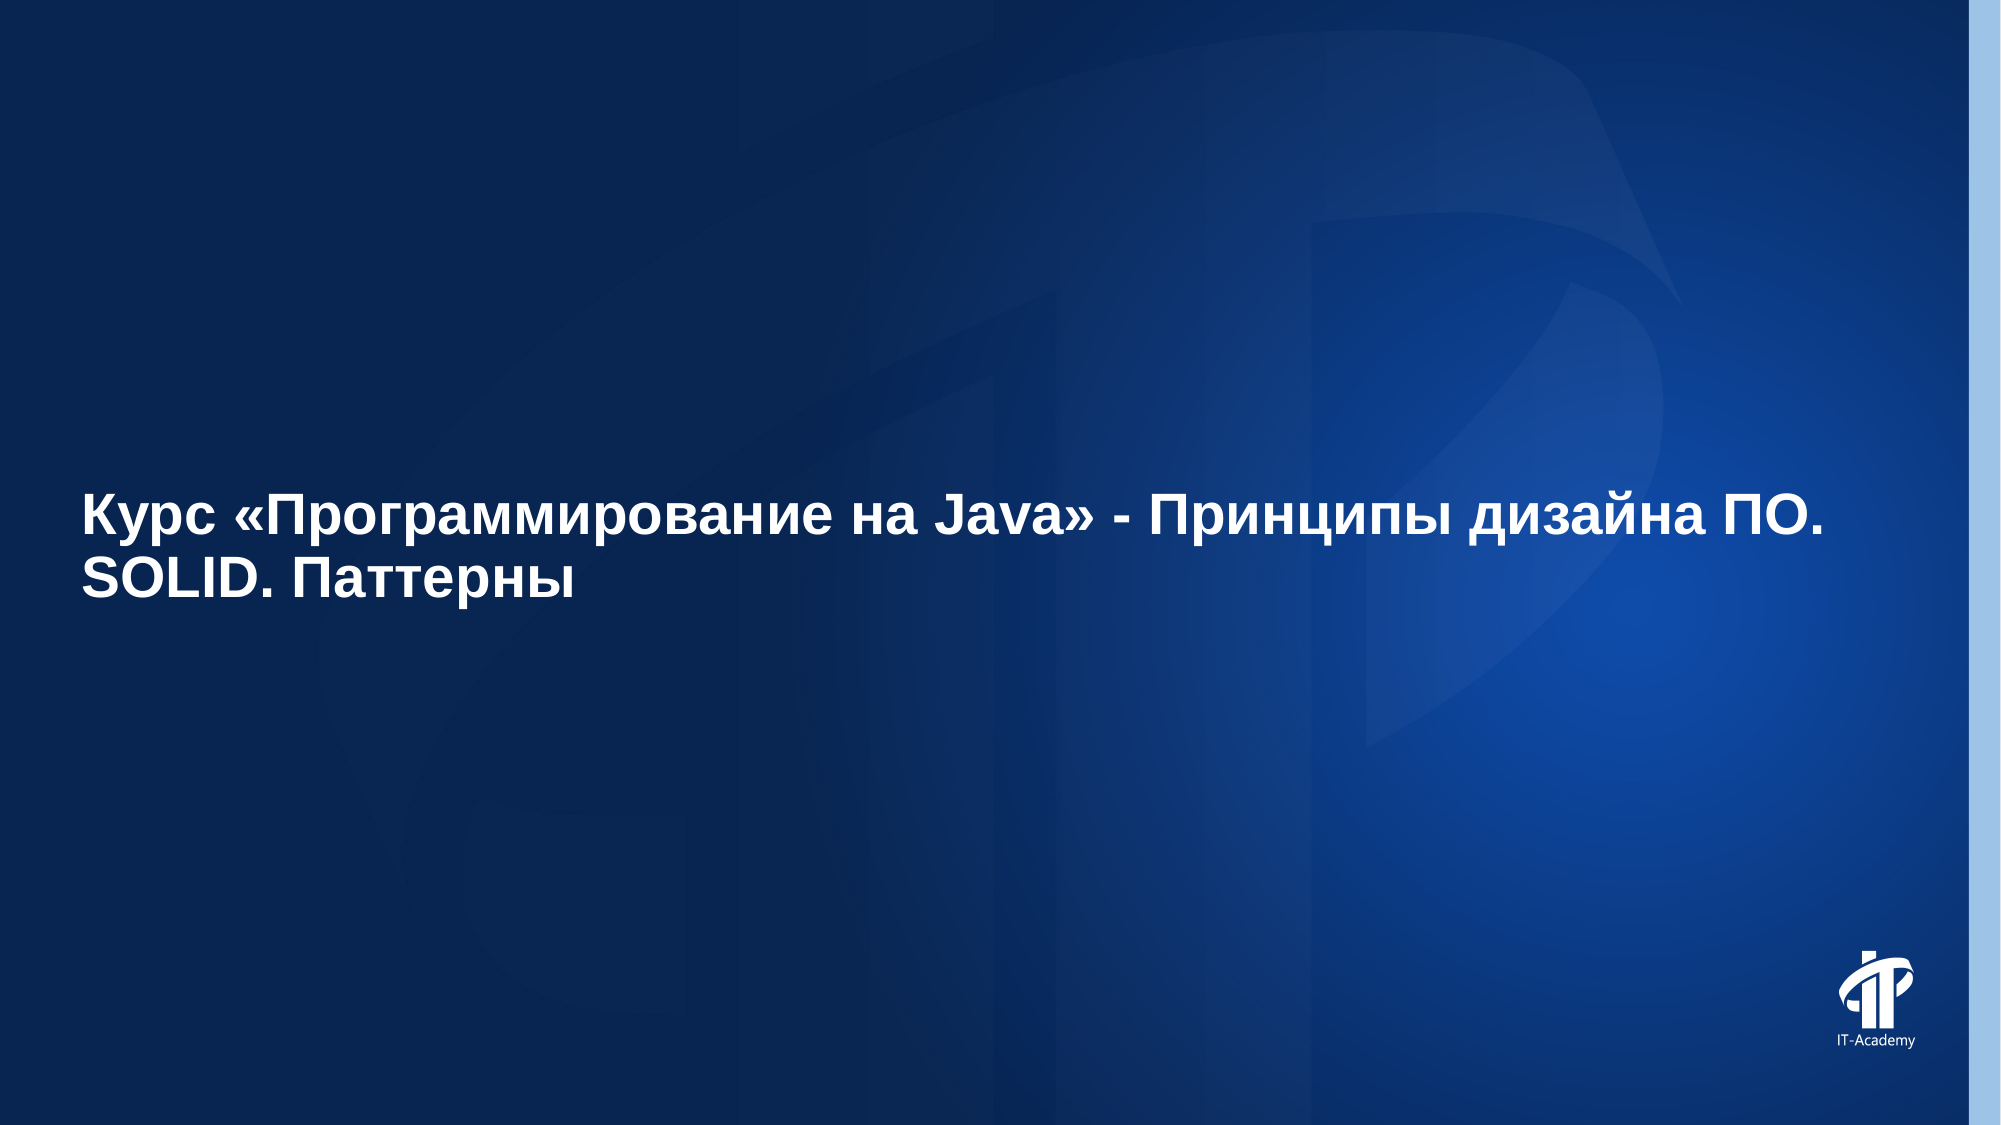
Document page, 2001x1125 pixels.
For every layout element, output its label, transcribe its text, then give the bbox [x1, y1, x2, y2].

text_box [1968, 0, 2000, 1125]
picture [0, 0, 1968, 1125]
subtitle Курс «Программирование на Java» - Принципы дизайна ПО. SOLID. Паттерны [73, 476, 1865, 649]
